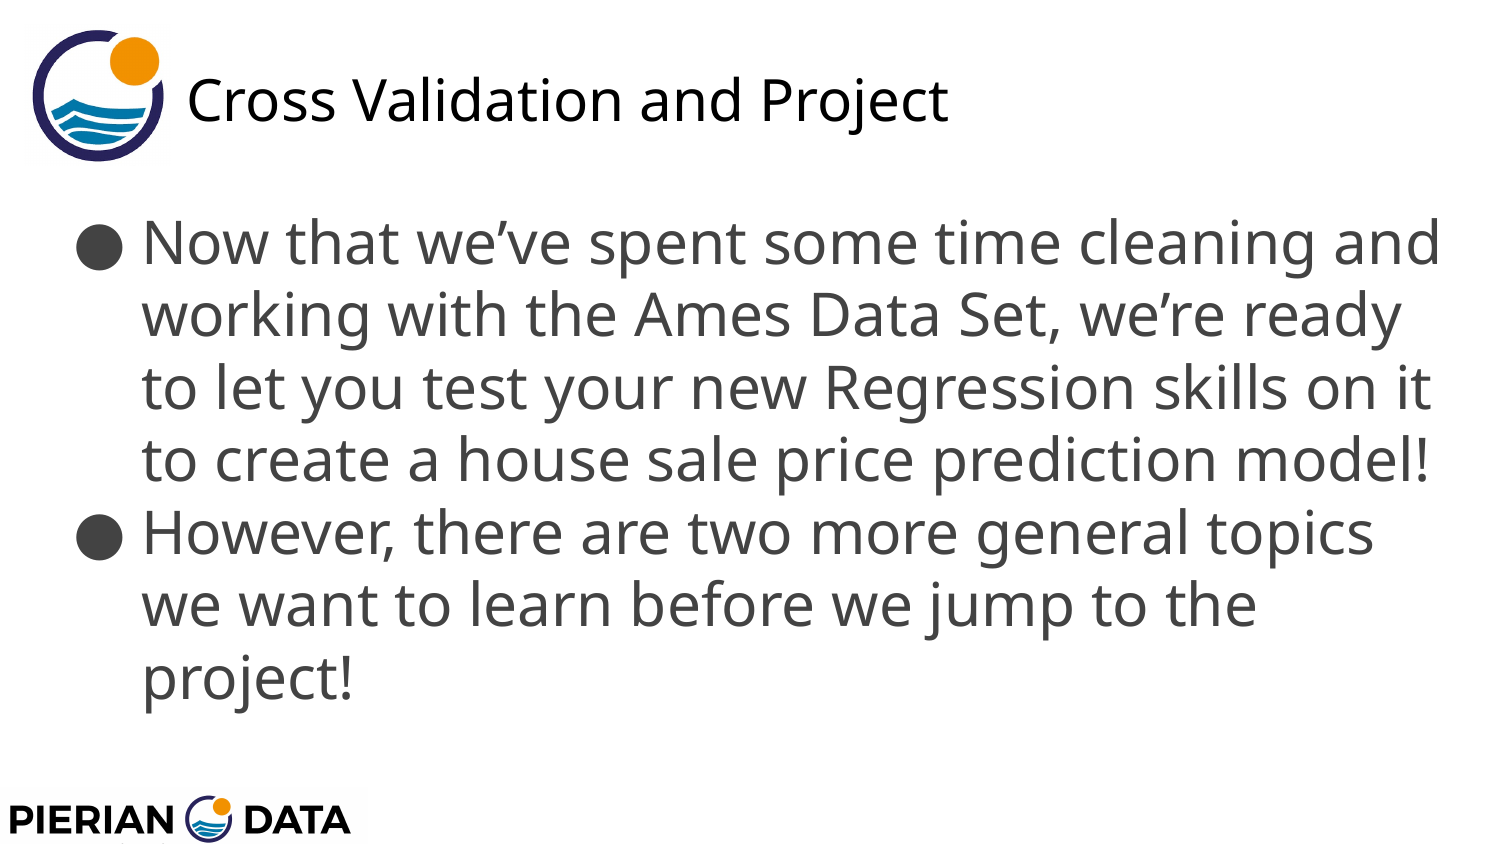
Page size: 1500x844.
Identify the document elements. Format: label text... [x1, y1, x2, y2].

picture [24, 24, 172, 167]
picture [0, 787, 368, 844]
title Cross Validation and Project [176, 48, 1449, 143]
list Now that we’ve spent some time cleaning and working with the Ames Data Set, we’re ready to let you test your new Regression skills on it to create a house sale price prediction model! However, there are two more general topics we want to learn before we jump to the project! [51, 189, 1476, 750]
